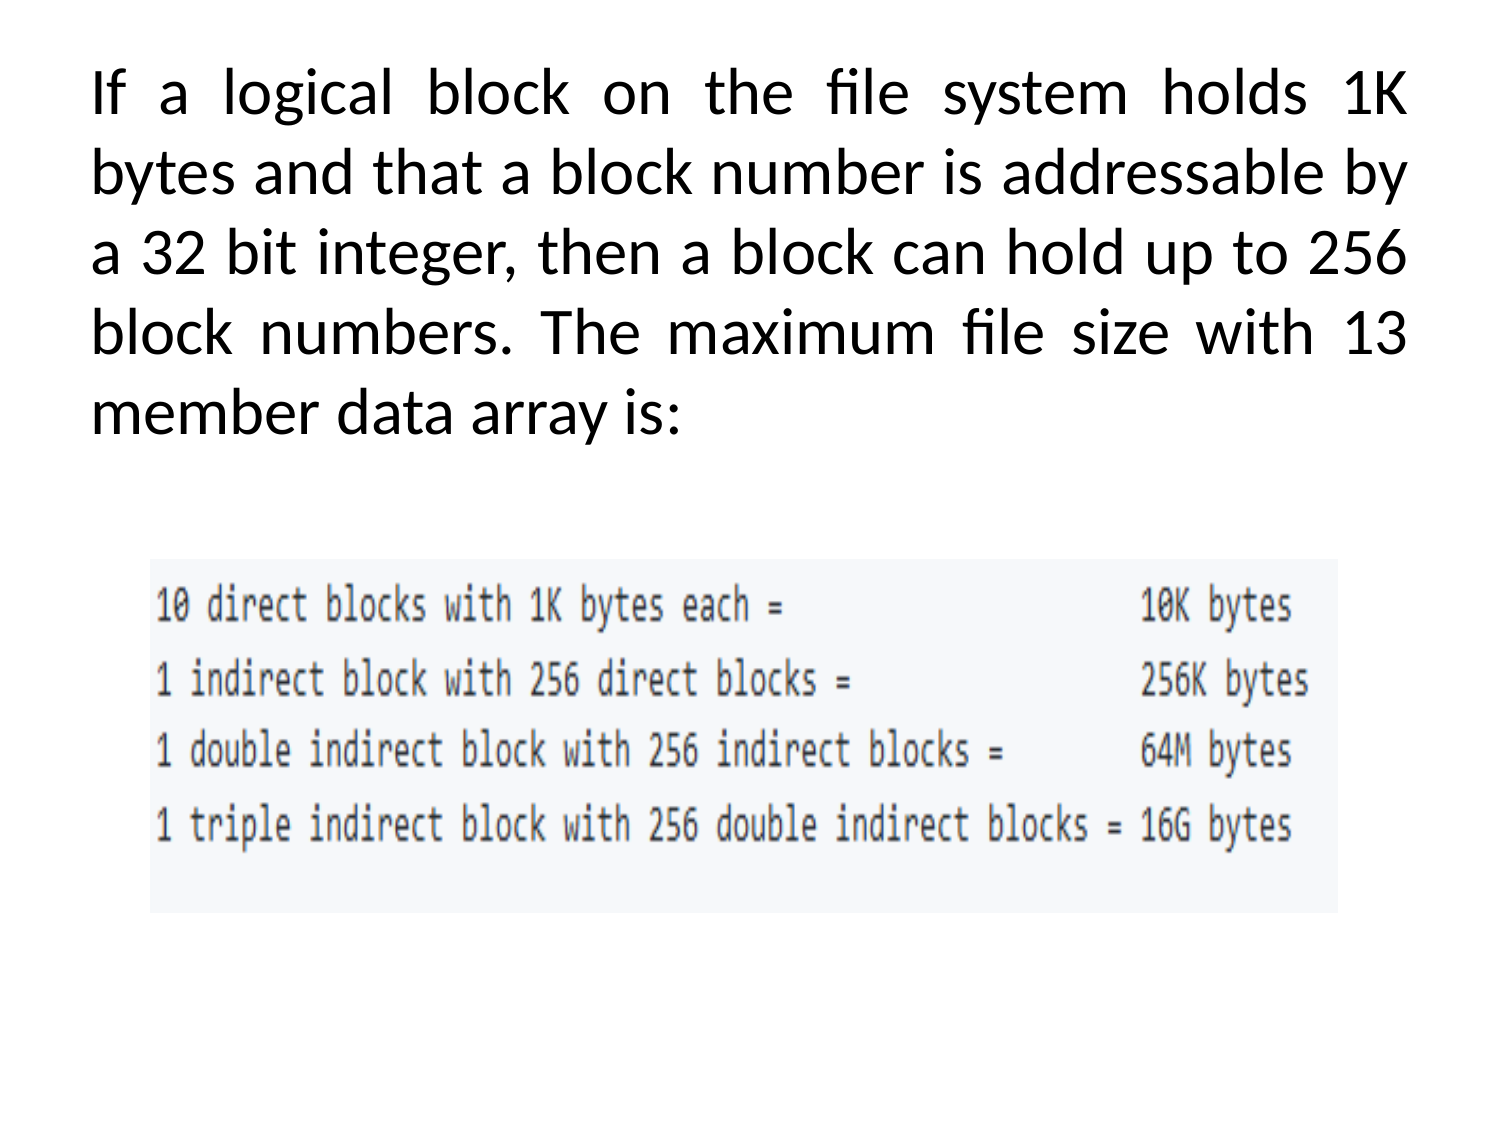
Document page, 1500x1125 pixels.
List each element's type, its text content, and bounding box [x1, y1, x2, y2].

title If a logical block on the file system holds 1K bytes and that a block number is addressable by a 32 bit integer, then a block can hold up to 256 block numbers. The maximum file size with 13 member data array is: [75, 45, 1425, 450]
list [149, 559, 1338, 913]
